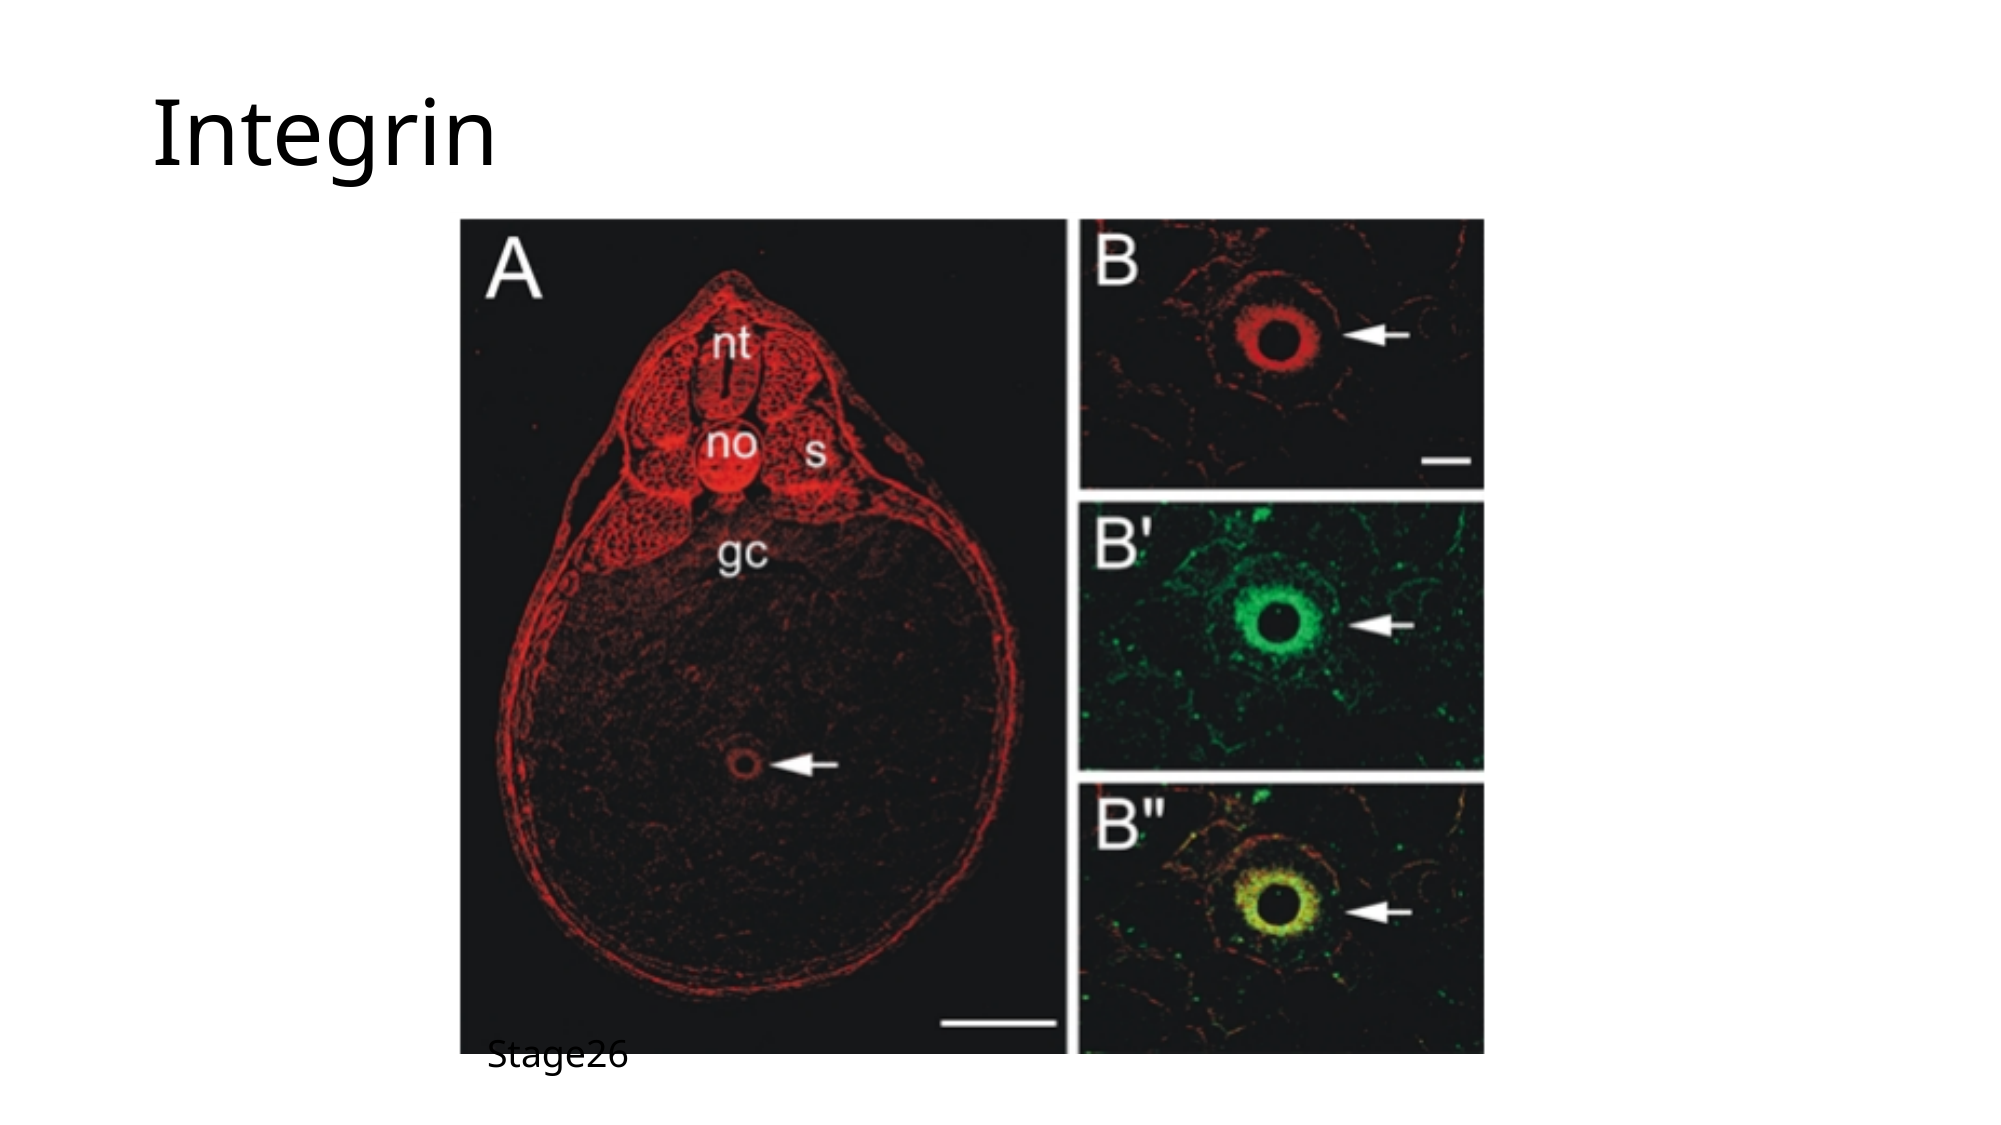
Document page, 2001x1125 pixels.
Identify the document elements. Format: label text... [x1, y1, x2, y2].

text_box Stage26 [472, 1054, 941, 1083]
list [449, 211, 1489, 1054]
title Integrin [137, 59, 1863, 212]
